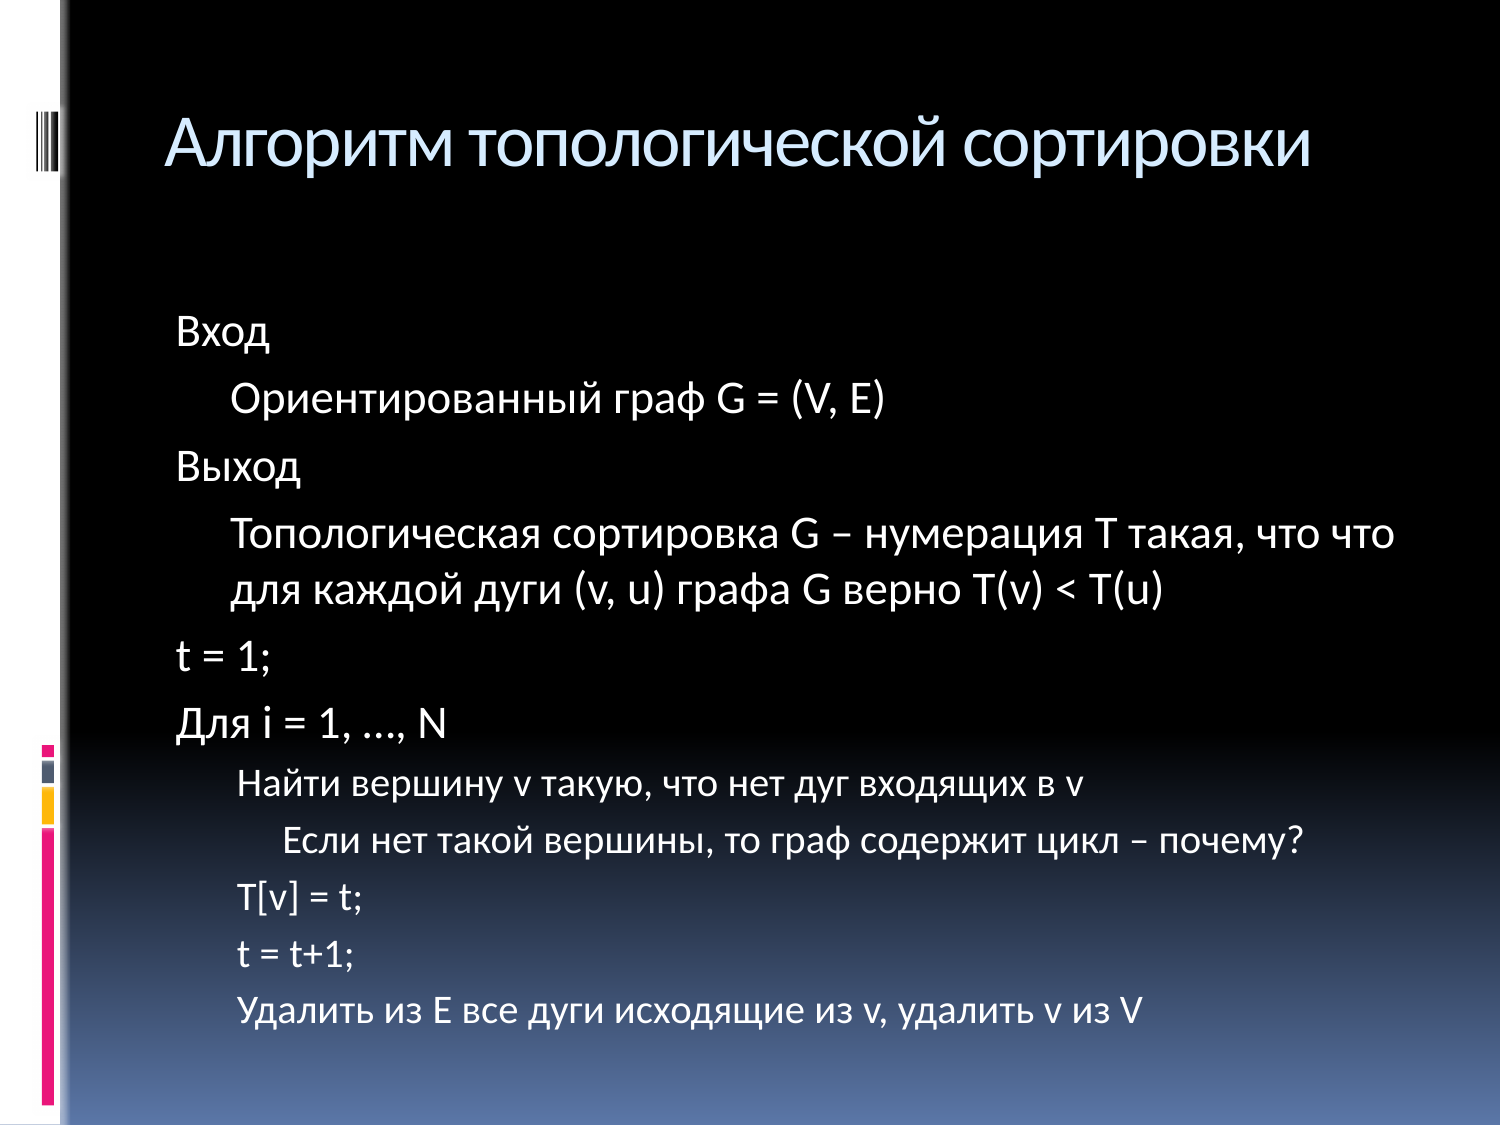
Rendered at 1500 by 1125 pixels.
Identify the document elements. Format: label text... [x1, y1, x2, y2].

list Вход Ориентированный граф G = (V, E) Выход Топологическая сортировка G – нумерация Т такая, что что для каждой дуги (v, u) графа G верно T(v) < T(u) t = 1; Для i = 1, …, N Найти вершину v такую, что нет дуг входящих в v Если нет такой вершины, то граф содержит цикл – почему? T[v] = t; t = t+1; Удалить из E все дуги исходящие из v, удалить v из V [150, 292, 1425, 1043]
title Алгоритм топологической сортировки [150, 83, 1425, 234]
